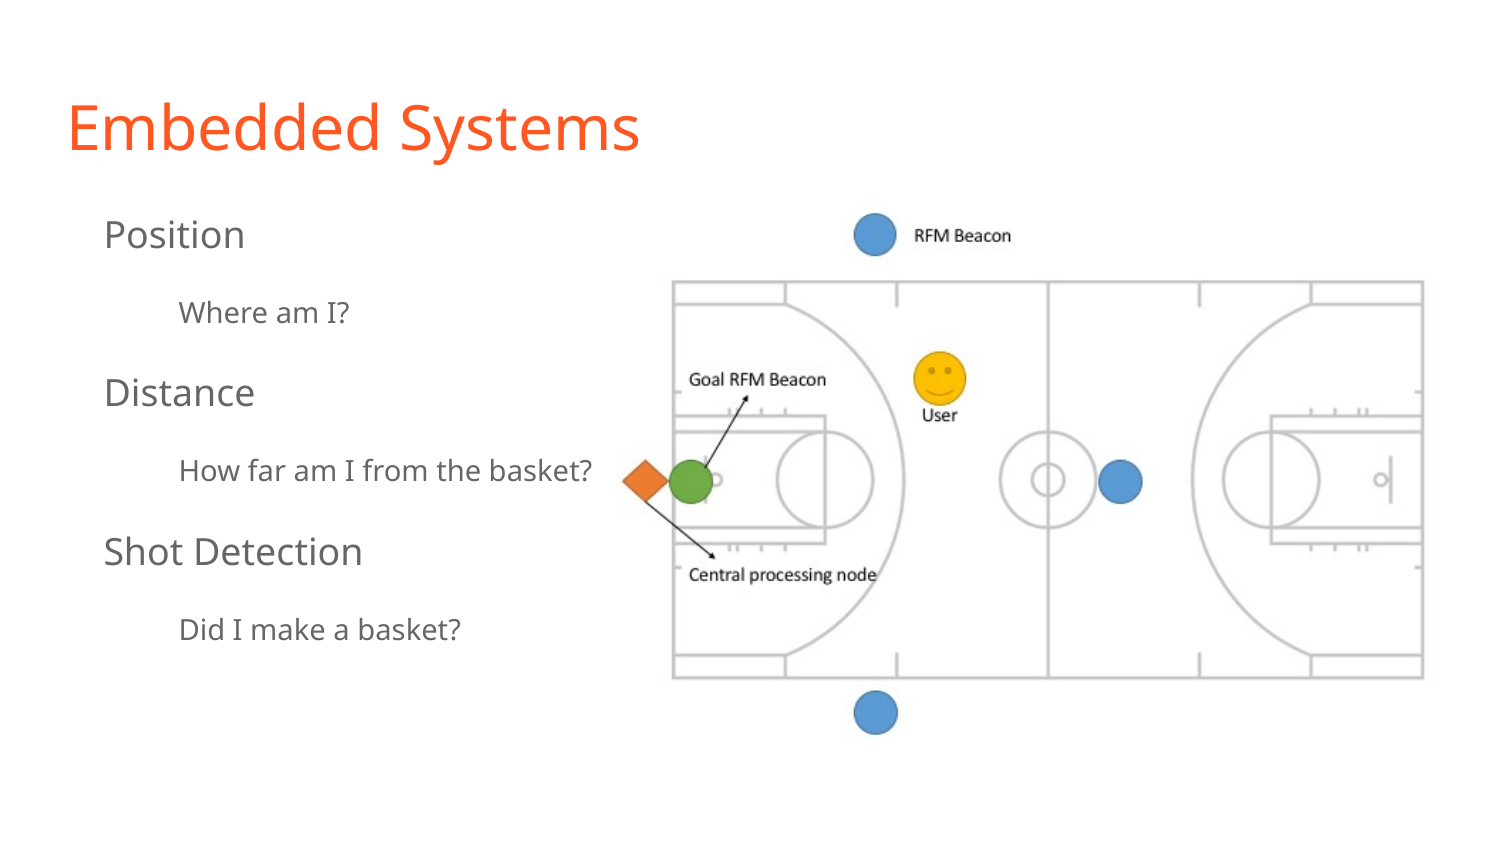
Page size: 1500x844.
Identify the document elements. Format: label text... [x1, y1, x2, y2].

list Position Where am I? Distance How far am I from the basket? Shot Detection Did I make a basket? [51, 189, 749, 750]
picture [611, 195, 1447, 772]
title Embedded Systems [51, 72, 1449, 167]
